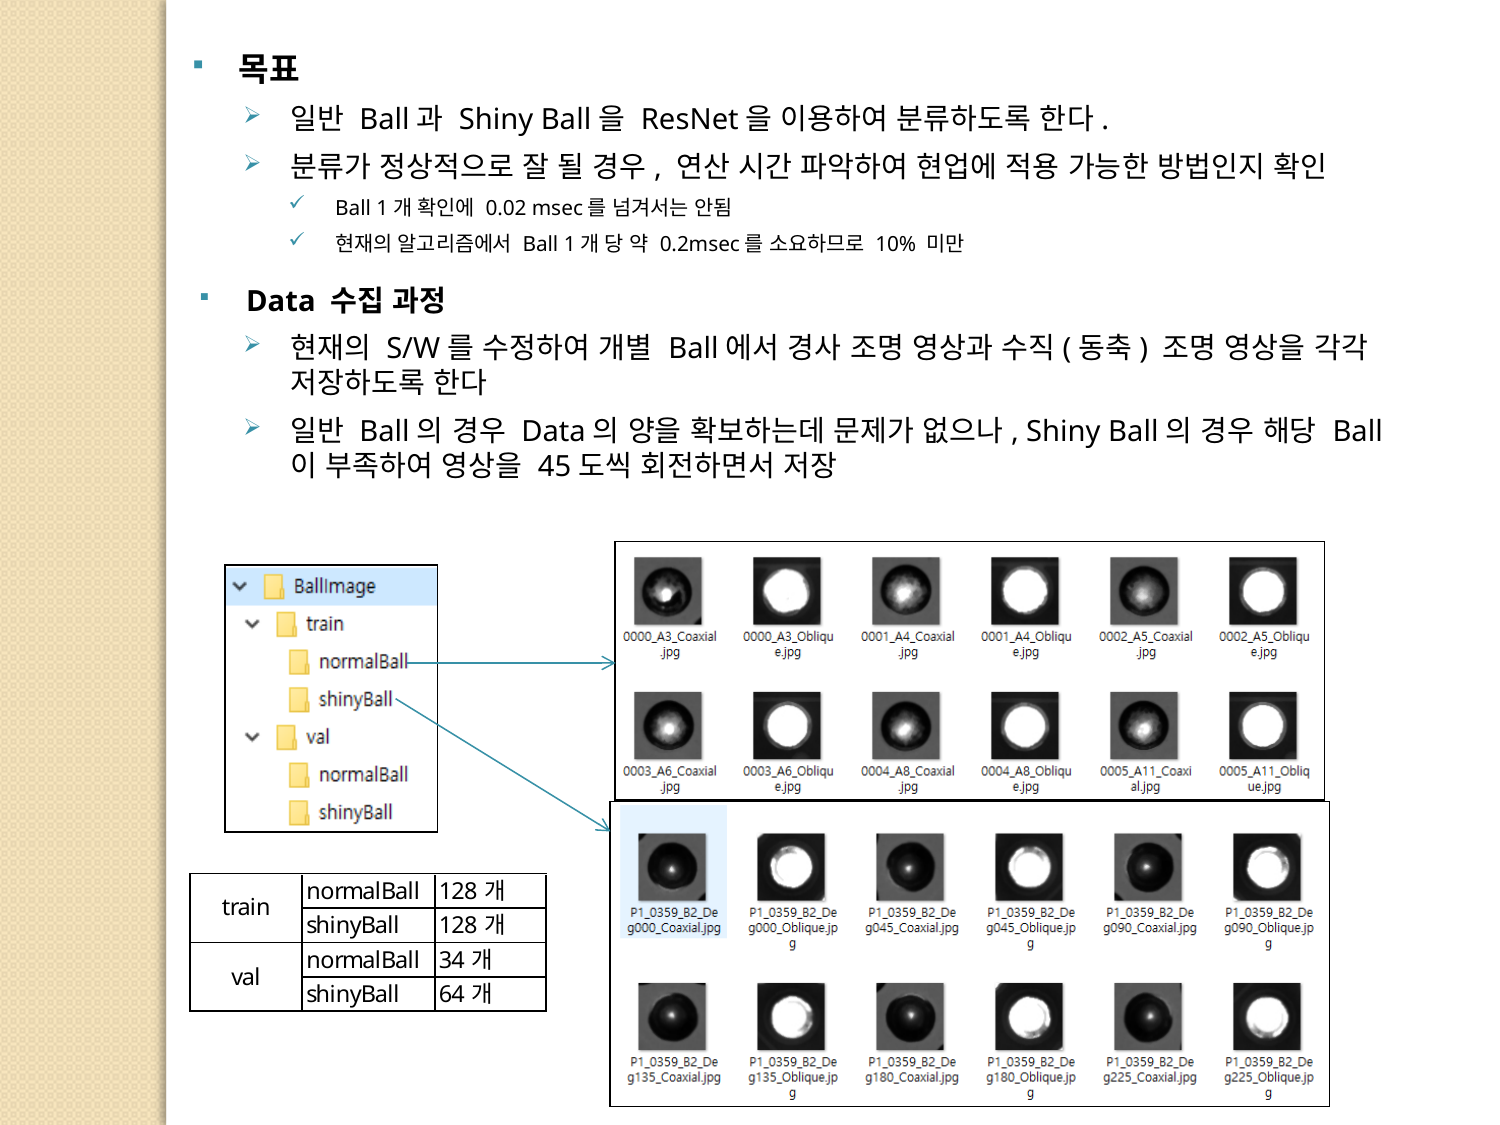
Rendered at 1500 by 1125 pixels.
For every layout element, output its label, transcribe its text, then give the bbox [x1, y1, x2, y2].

picture [188, 872, 549, 1014]
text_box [395, 698, 611, 832]
picture [225, 565, 437, 832]
text_box 목표 일반 Ball과 Shiny Ball을 ResNet을 이용하여 분류하도록 한다. 분류가 정상적으로 잘 될 경우, 연산 시간 파악하여 현업에 적용 가능한 방법인지 확인 Ball 1개 확인에 0.02 msec를 넘겨서는 안됨 현재의 알고리즘에서 Ball 1개 당 약 0.2msec를 소요하므로 10% 미만 Data 수집 과정 현재의 S/W를 수정하여 개별 Ball에서 경사 조명 영상과 수직(동축) 조명 영상을 각각 저장하도록 한다 일반 Ball의 경우 Data의 양을 확보하는데 문제가 없으나, Shiny Ball의 경우 해당 Ball이 부족하여 영상을 45도씩 회전하면서 저장 [172, 40, 1424, 528]
picture [610, 801, 1330, 1107]
picture [615, 541, 1324, 800]
